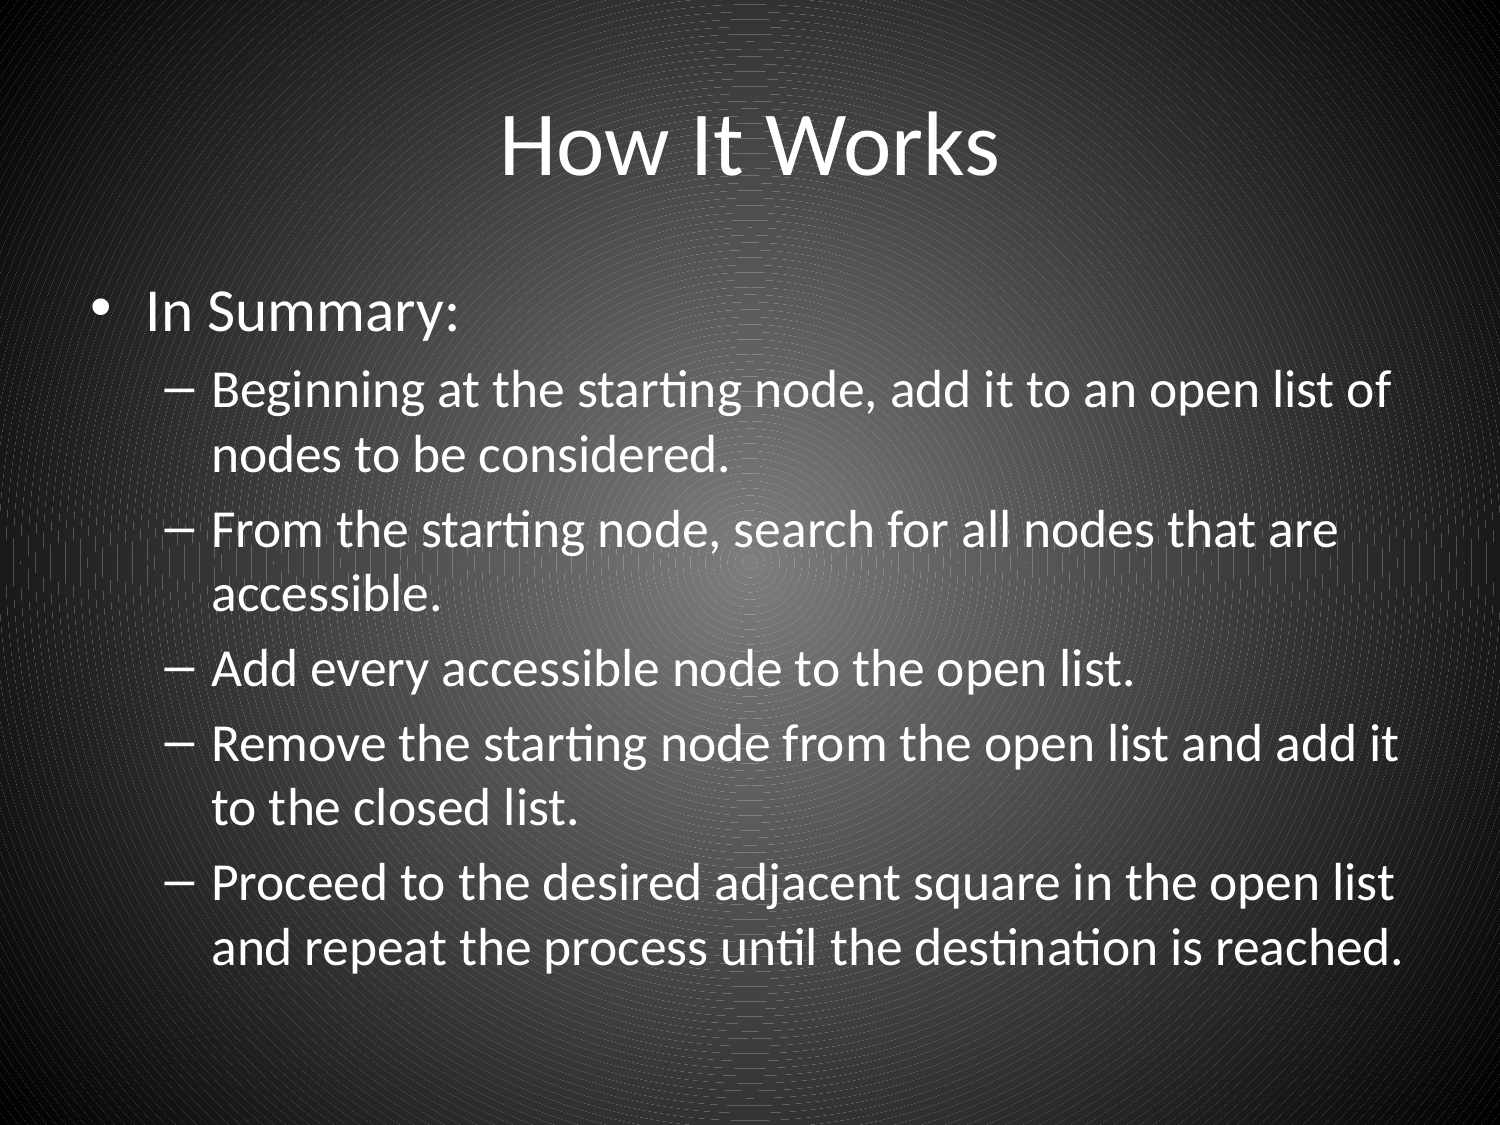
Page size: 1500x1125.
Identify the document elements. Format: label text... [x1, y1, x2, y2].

title How It Works [75, 45, 1425, 233]
list In Summary: Beginning at the starting node, add it to an open list of nodes to be considered. From the starting node, search for all nodes that are accessible. Add every accessible node to the open list. Remove the starting node from the open list and add it to the closed list. Proceed to the desired adjacent square in the open list and repeat the process until the destination is reached. [75, 262, 1425, 1005]
